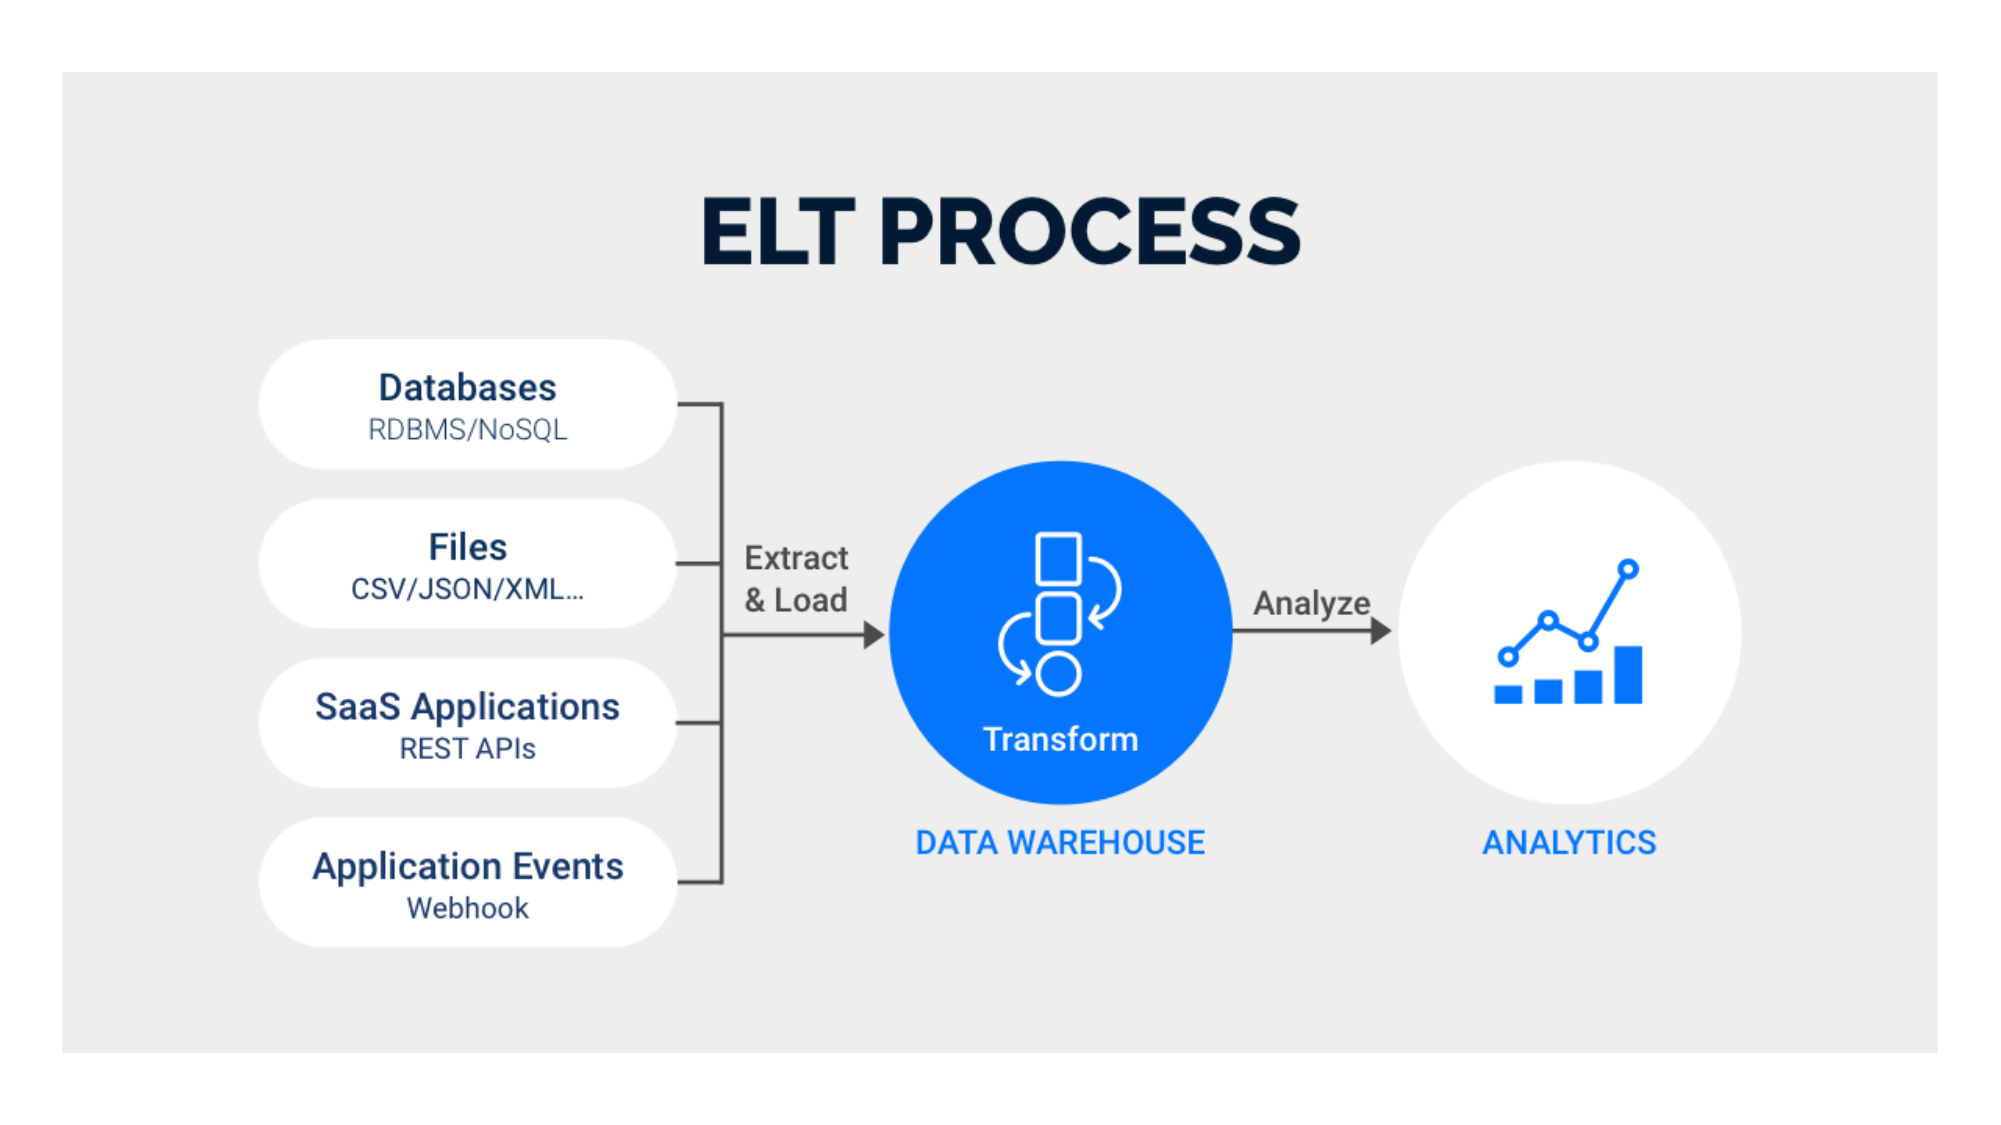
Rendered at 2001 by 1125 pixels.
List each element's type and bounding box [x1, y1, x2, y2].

picture [62, 72, 1938, 1053]
